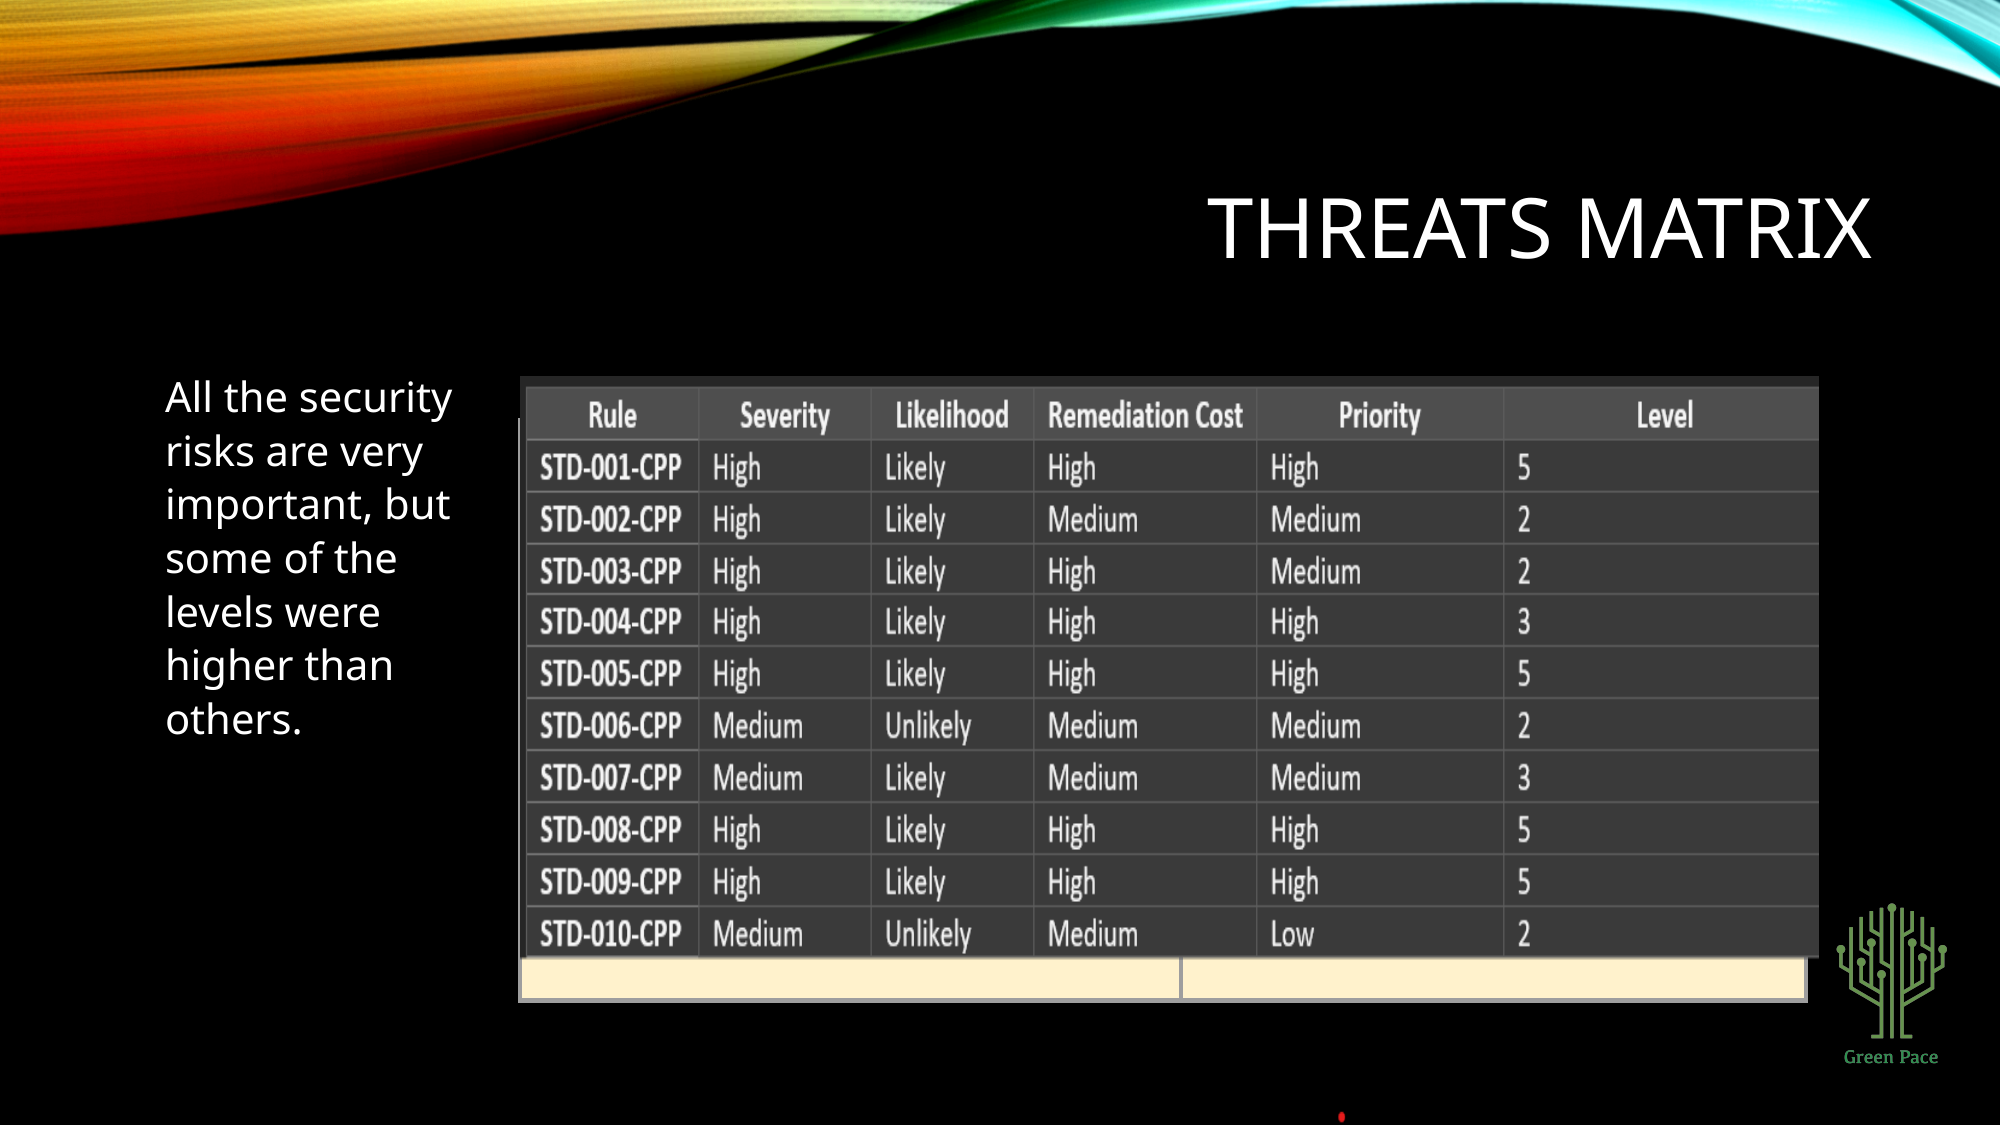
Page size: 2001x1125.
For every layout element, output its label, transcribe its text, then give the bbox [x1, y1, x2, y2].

picture [520, 375, 1964, 1125]
picture [0, 0, 2000, 237]
list All the security risks are very important, but some of the levels were higher than others. [112, 360, 521, 1021]
title THREATS MATRIX [474, 125, 1888, 338]
